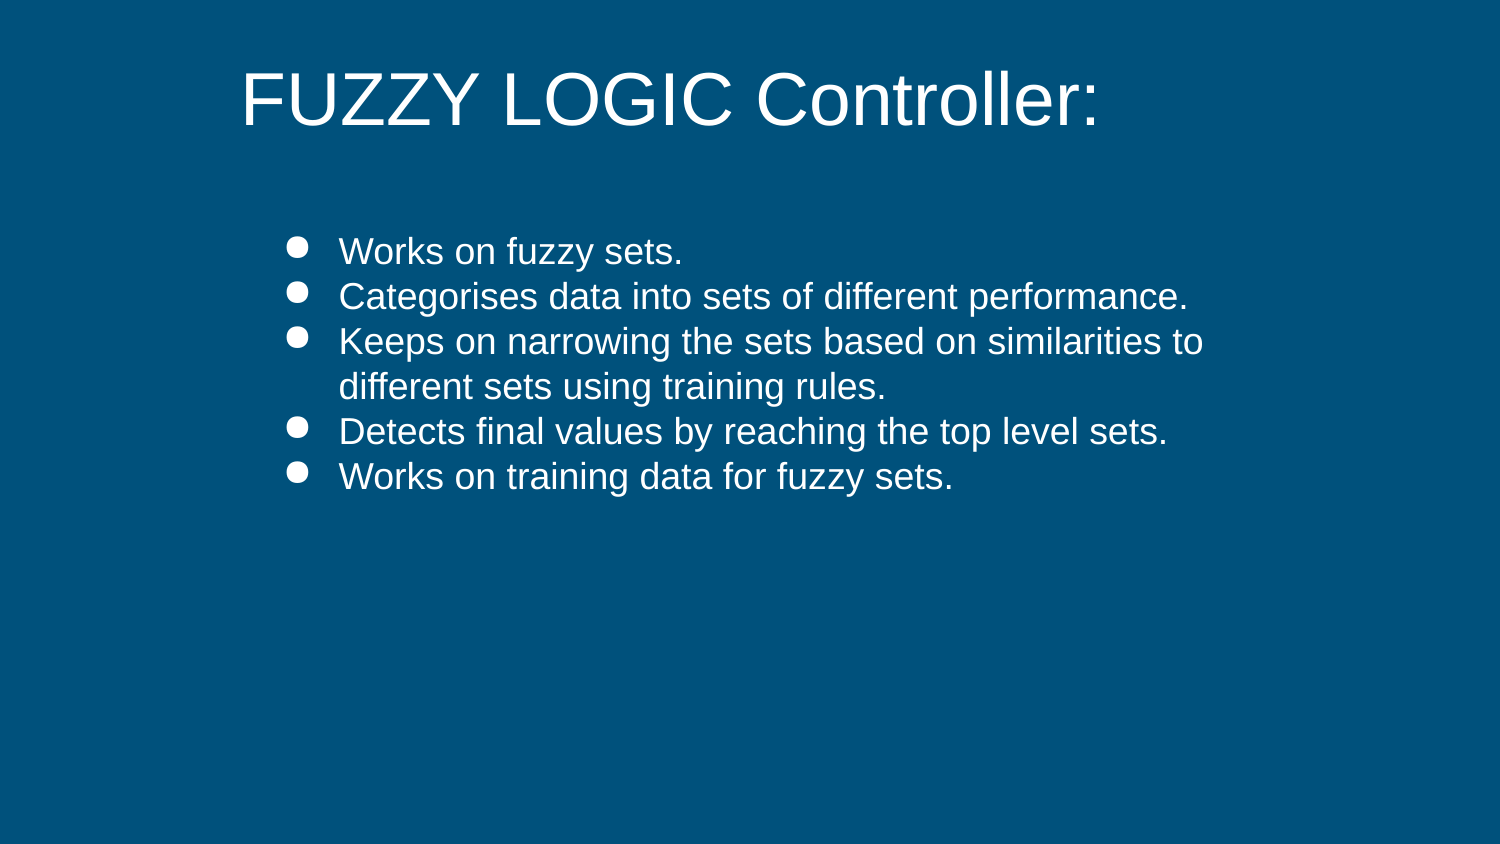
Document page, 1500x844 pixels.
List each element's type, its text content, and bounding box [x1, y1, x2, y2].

text_box FUZZY LOGIC Controller: [225, 35, 1303, 484]
text_box Works on fuzzy sets. Categorises data into sets of different performance. Keeps on narrowing the sets based on similarities to different sets using training rules. Detects final values by reaching the top level sets. Works on training data for fuzzy sets. [248, 212, 1347, 789]
